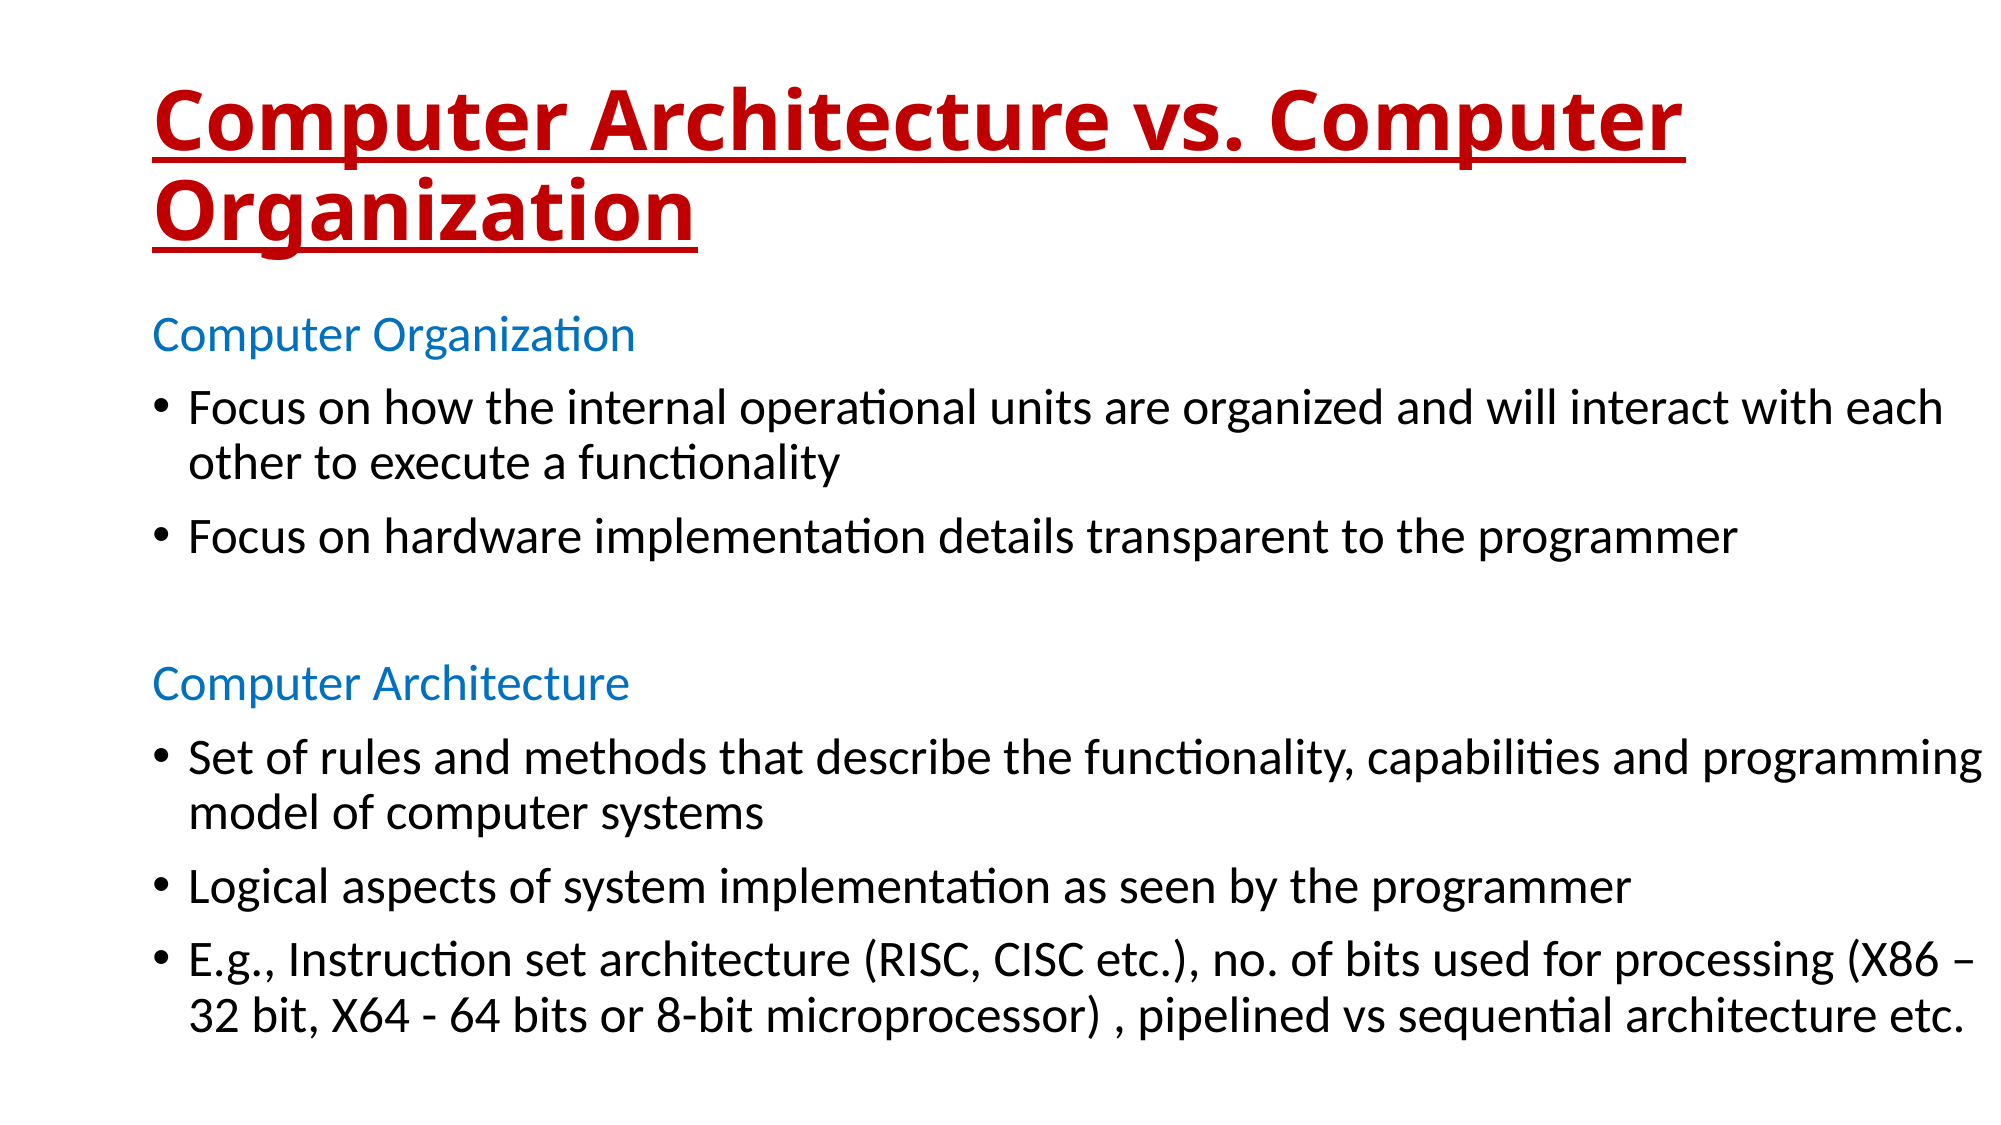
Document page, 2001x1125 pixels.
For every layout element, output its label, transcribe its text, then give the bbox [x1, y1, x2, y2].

title Computer Architecture vs. Computer Organization [137, 59, 1863, 278]
list Computer Organization Focus on how the internal operational units are organized and will interact with each other to execute a functionality Focus on hardware implementation details transparent to the programmer Computer Architecture Set of rules and methods that describe the functionality, capabilities and programming model of computer systems Logical aspects of system implementation as seen by the programmer E.g., Instruction set architecture (RISC, CISC etc.), no. of bits used for processing (X86 – 32 bit, X64 - 64 bits or 8-bit microprocessor) , pipelined vs sequential architecture etc. [137, 299, 2000, 1100]
